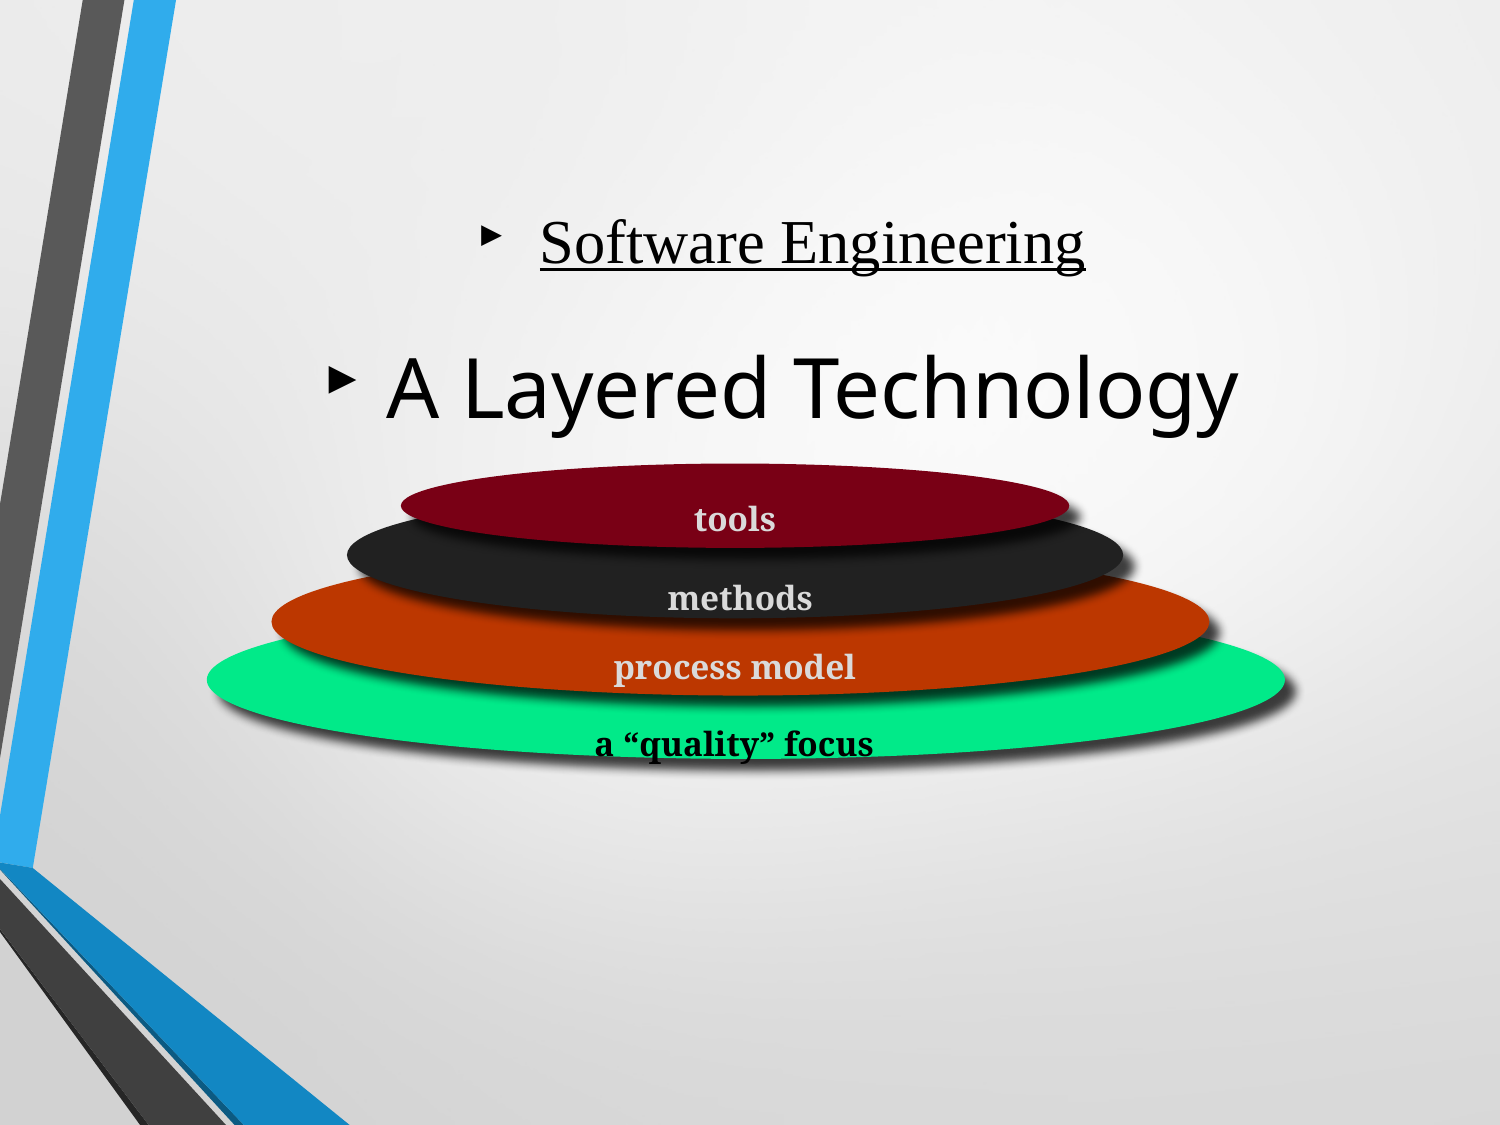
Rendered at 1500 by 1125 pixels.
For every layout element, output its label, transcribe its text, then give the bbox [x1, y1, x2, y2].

text_box [400, 463, 1070, 548]
text_box [346, 521, 1124, 617]
text_box [271, 579, 711, 693]
text_box a “quality” focus [582, 717, 887, 769]
text_box Software Engineering [465, 204, 1099, 284]
text_box [782, 582, 1210, 693]
text_box tools [681, 491, 789, 544]
text_box [206, 640, 1285, 757]
text_box process model [601, 640, 869, 693]
text_box methods [655, 571, 826, 623]
title A Layered Technology [258, 332, 1306, 527]
